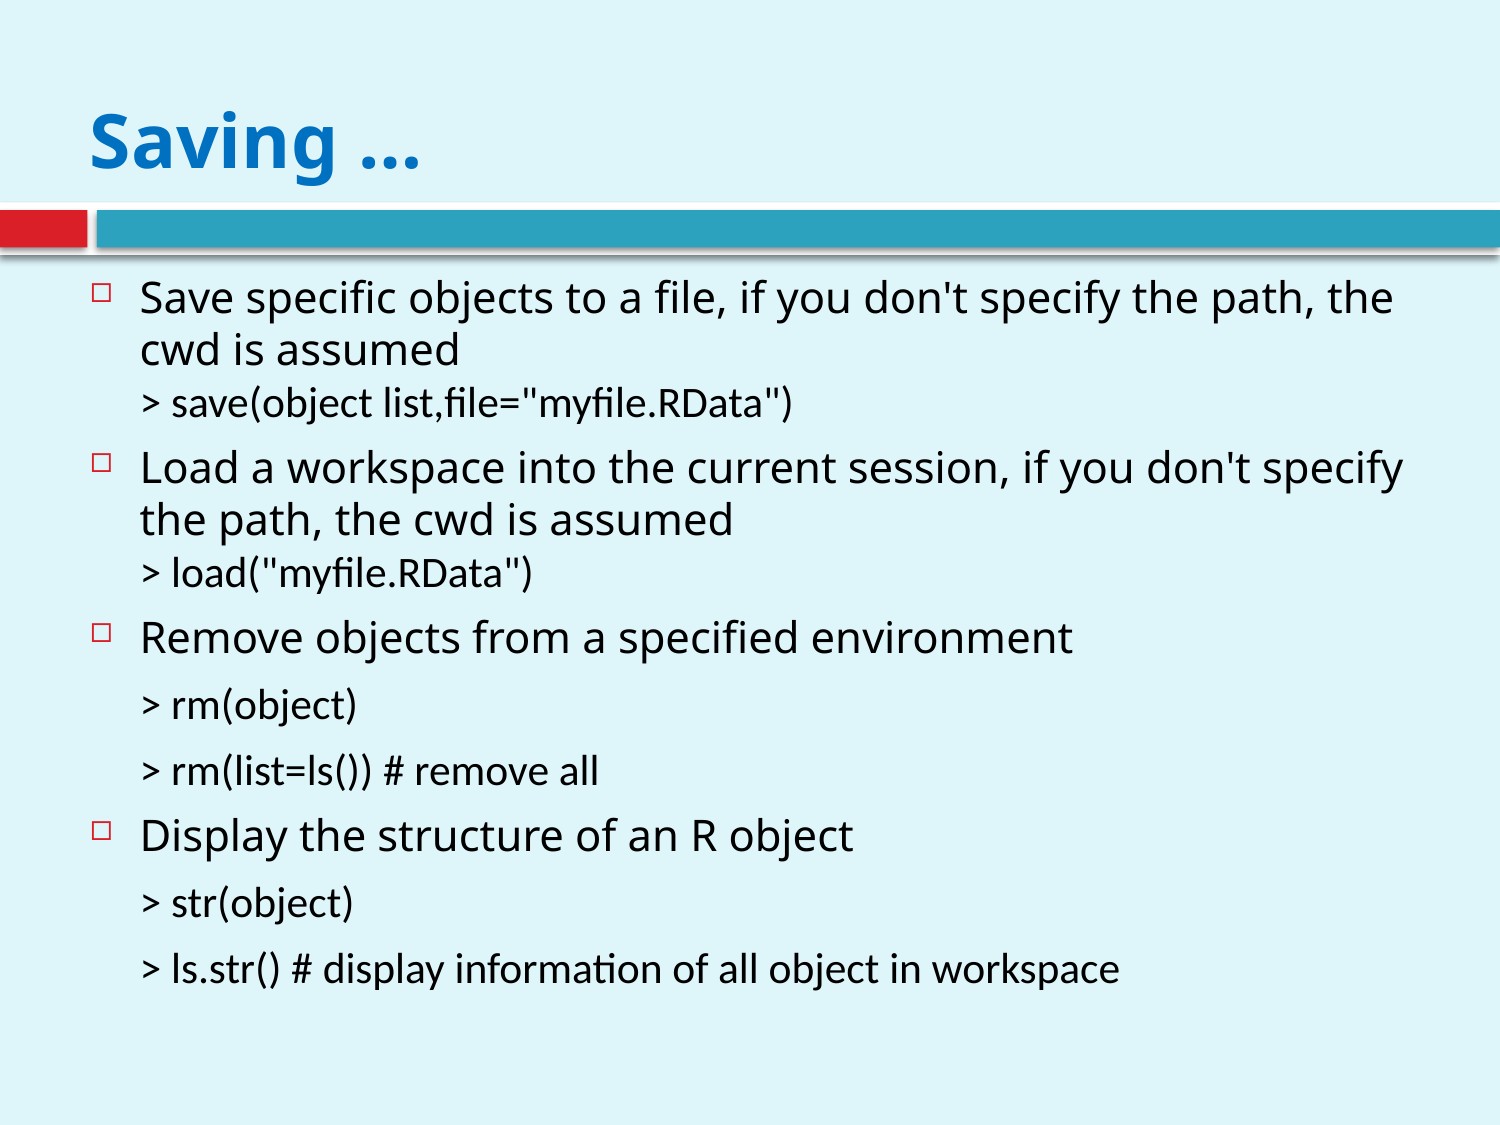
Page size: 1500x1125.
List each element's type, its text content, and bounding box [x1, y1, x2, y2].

title Saving … [75, 45, 1425, 233]
list Save specific objects to a file, if you don't specify the path, the cwd is assumed > save(object list,file="myfile.RData") Load a workspace into the current session, if you don't specify the path, the cwd is assumed > load("myfile.RData") Remove objects from a specified environment > rm(object) > rm(list=ls()) # remove all Display the structure of an R object > str(object) > ls.str() # display information of all object in workspace [75, 262, 1425, 1005]
